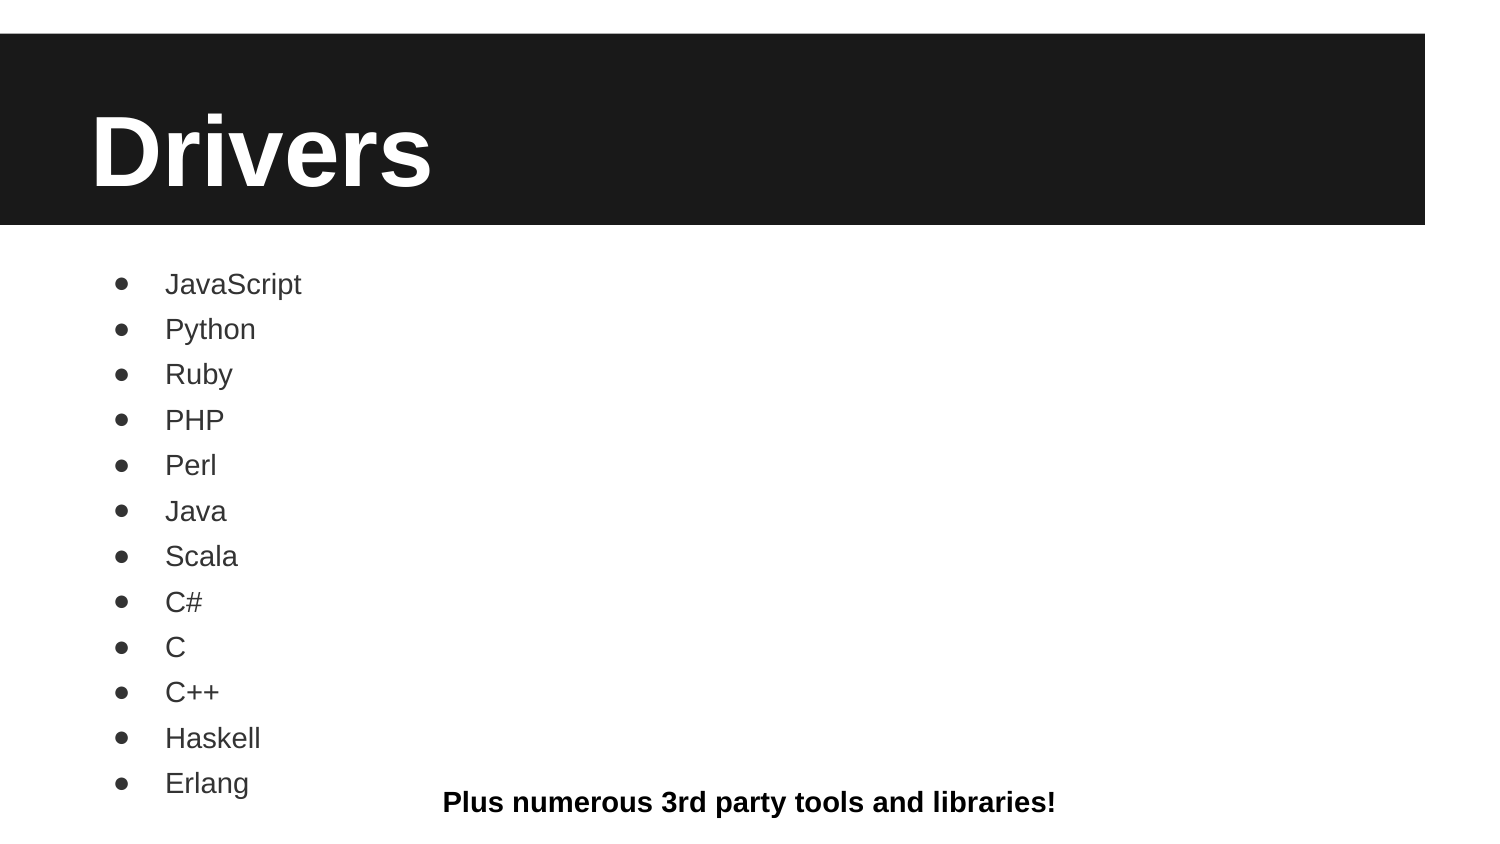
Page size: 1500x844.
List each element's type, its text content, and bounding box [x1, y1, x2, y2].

list JavaScript Python Ruby PHP Perl Java Scala C# C C++ Haskell Erlang [75, 239, 1425, 808]
title Drivers [75, 33, 1425, 221]
text_box Plus numerous 3rd party tools and libraries! [398, 768, 1102, 844]
